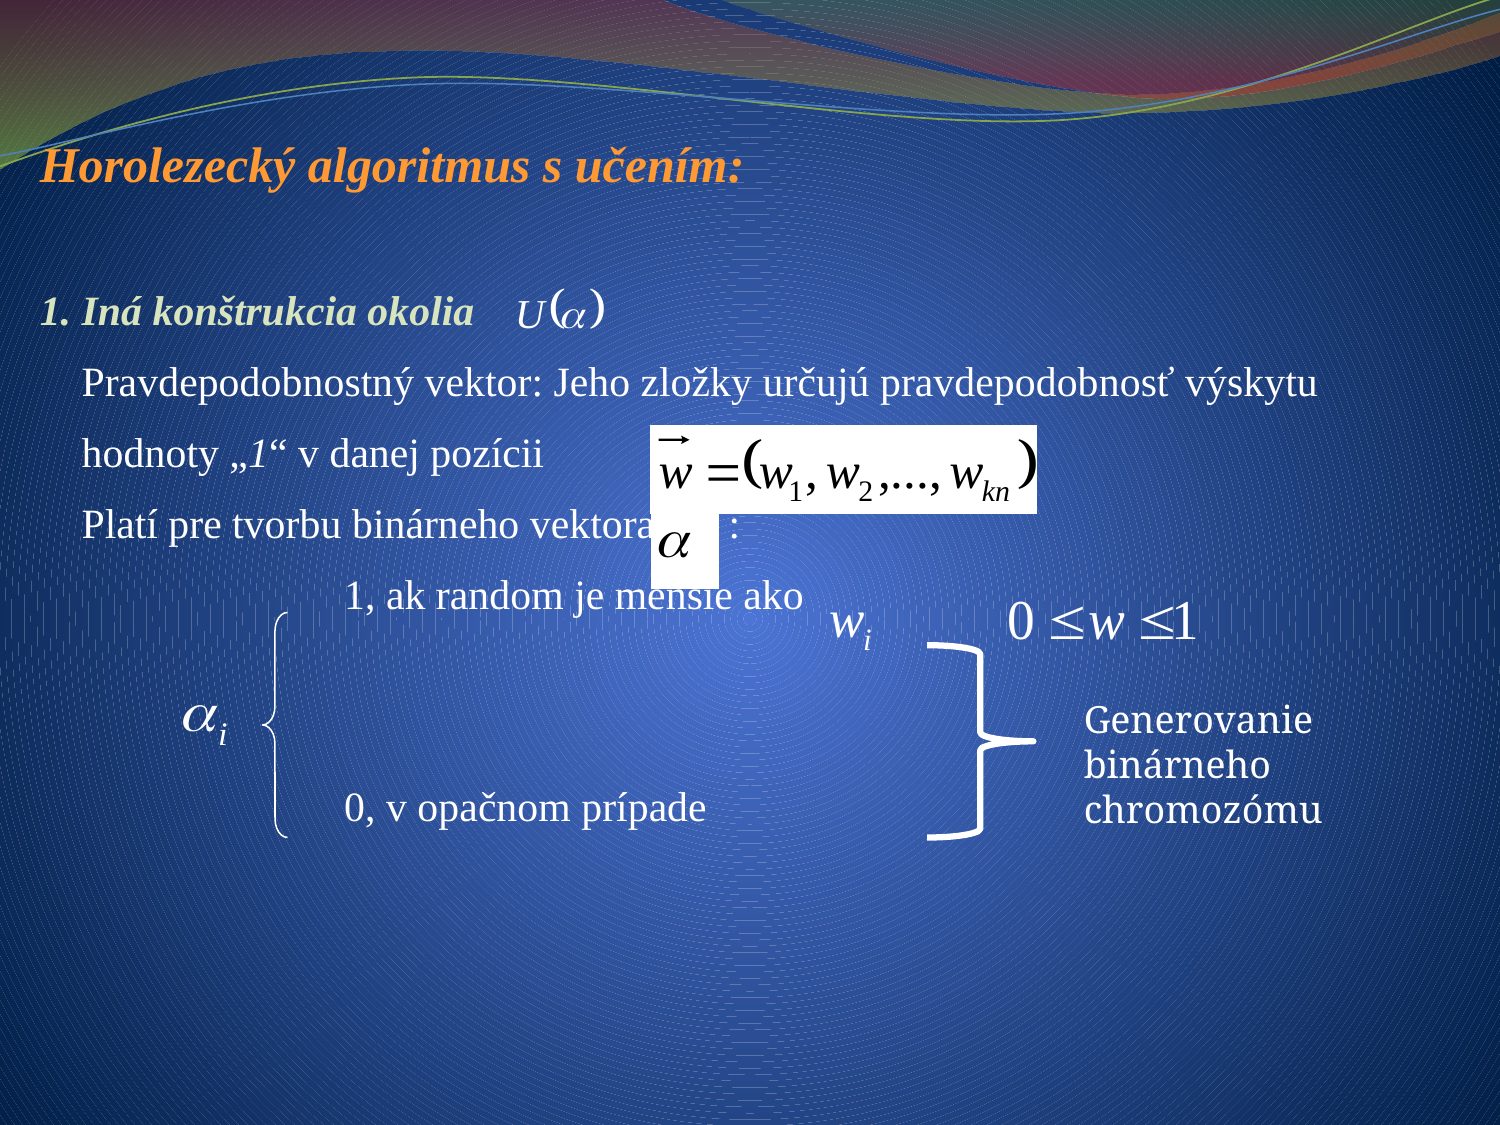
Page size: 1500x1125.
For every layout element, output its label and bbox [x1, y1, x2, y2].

text_box [650, 503, 719, 590]
text_box [644, 505, 725, 601]
text_box [999, 587, 1201, 650]
text_box [993, 589, 1206, 662]
text_box [24, 124, 1500, 1050]
